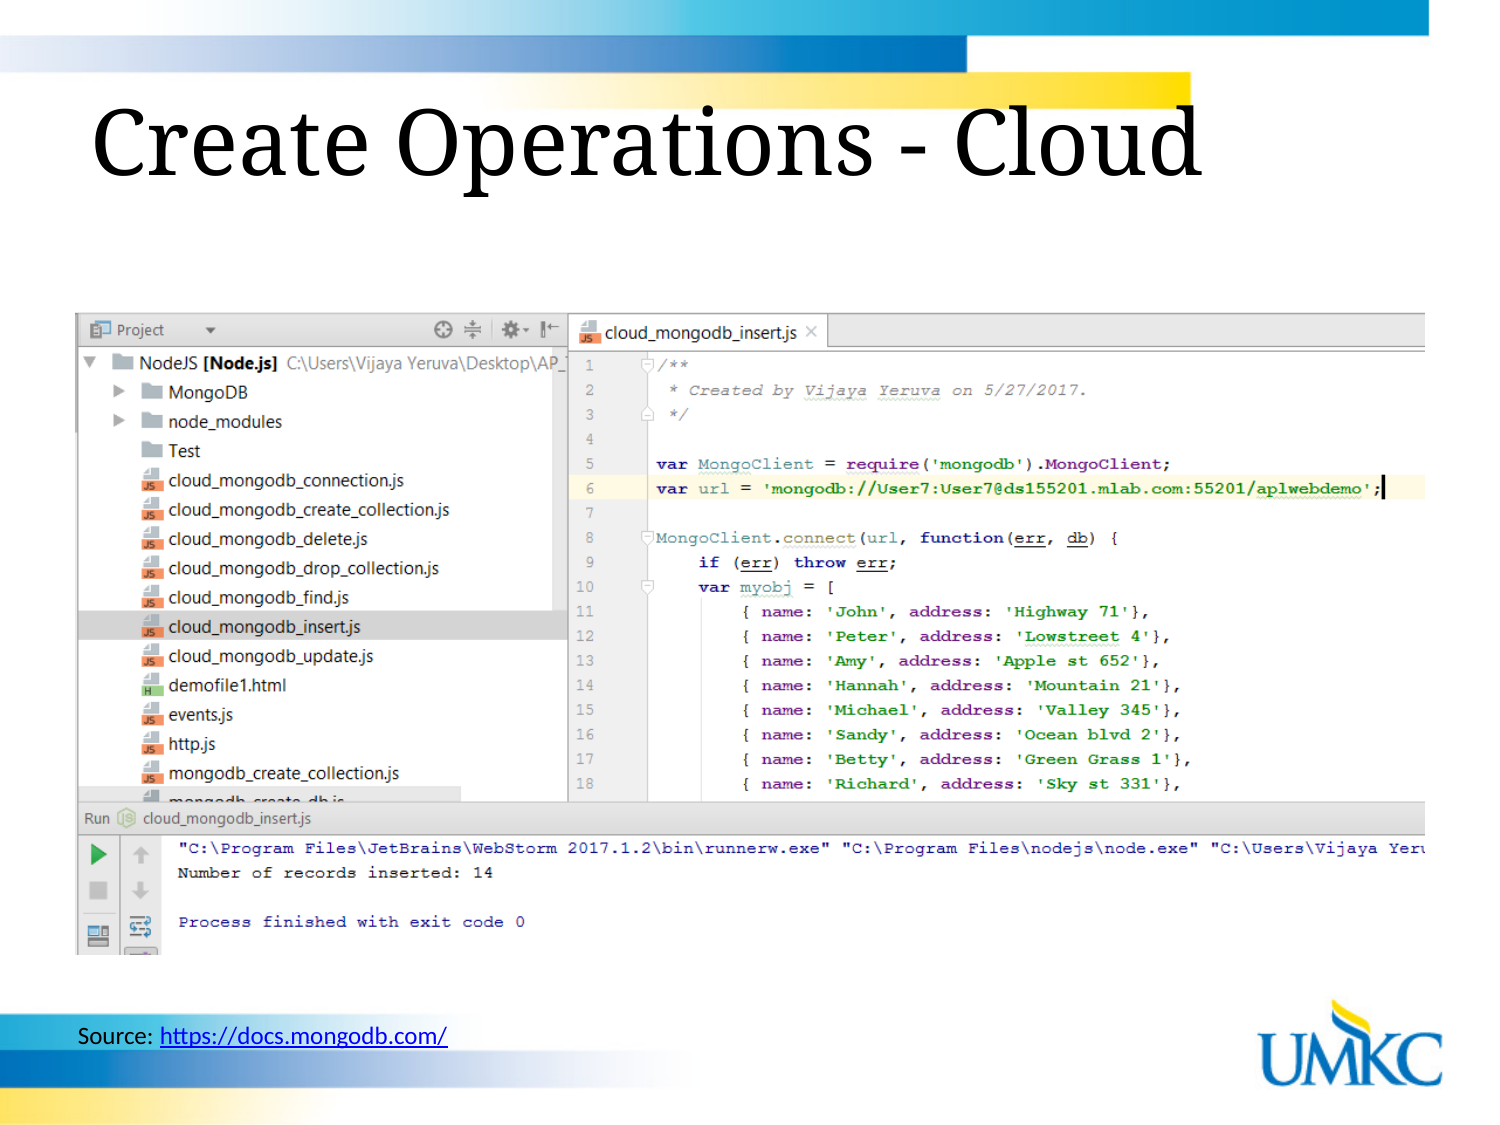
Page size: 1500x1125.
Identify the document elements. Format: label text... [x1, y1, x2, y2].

picture [0, 0, 1500, 1125]
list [74, 312, 1426, 956]
title Create Operations - Cloud [75, 45, 1425, 233]
text_box Source: https://docs.mongodb.com/ [63, 1012, 463, 1057]
